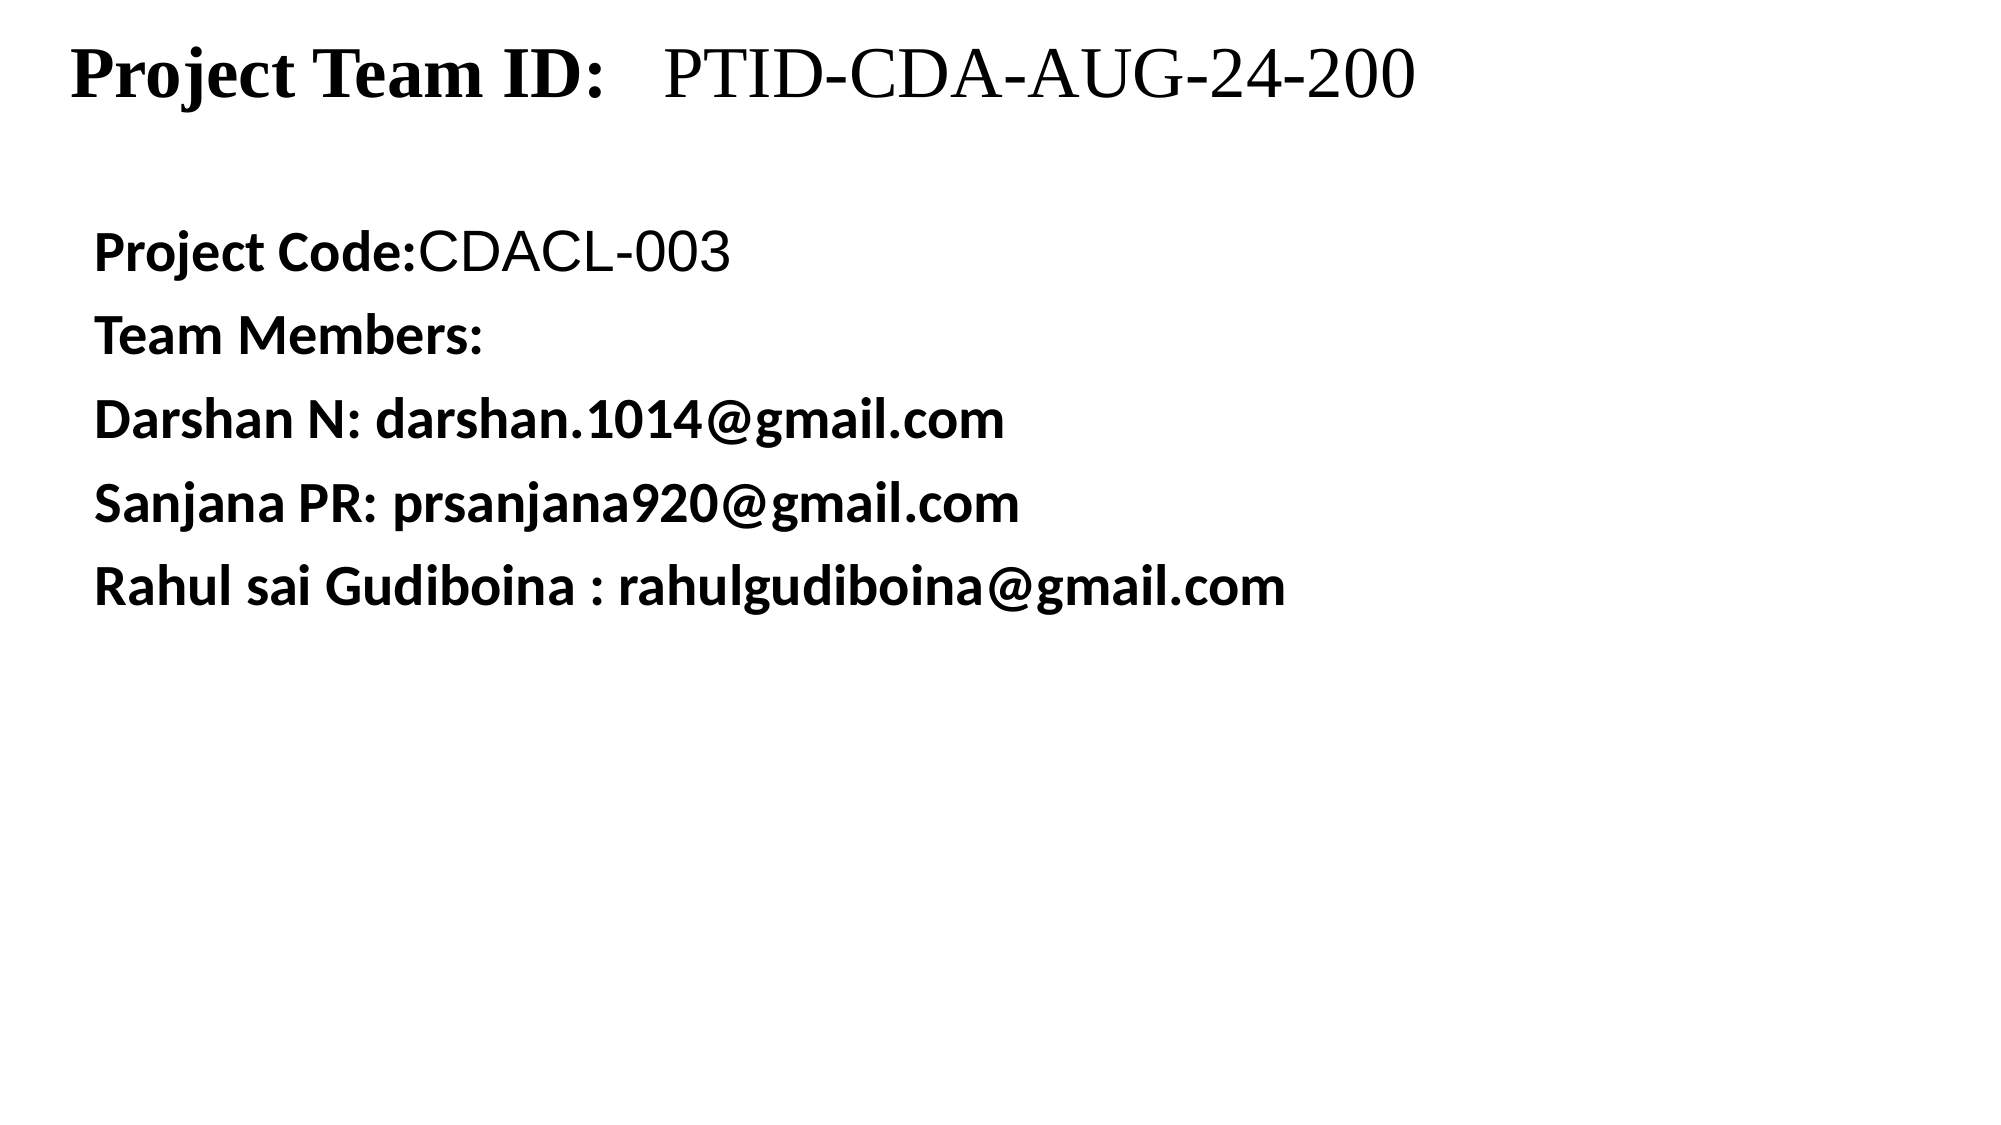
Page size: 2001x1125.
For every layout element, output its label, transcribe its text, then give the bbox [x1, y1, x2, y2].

list Project Code:CDACL-003 Team Members: Darshan N: darshan.1014@gmail.com Sanjana PR: prsanjana920@gmail.com Rahul sai Gudiboina : rahulgudiboina@gmail.com [79, 213, 1884, 895]
title Project Team ID: PTID-CDA-AUG-24-200 [55, 41, 1781, 194]
